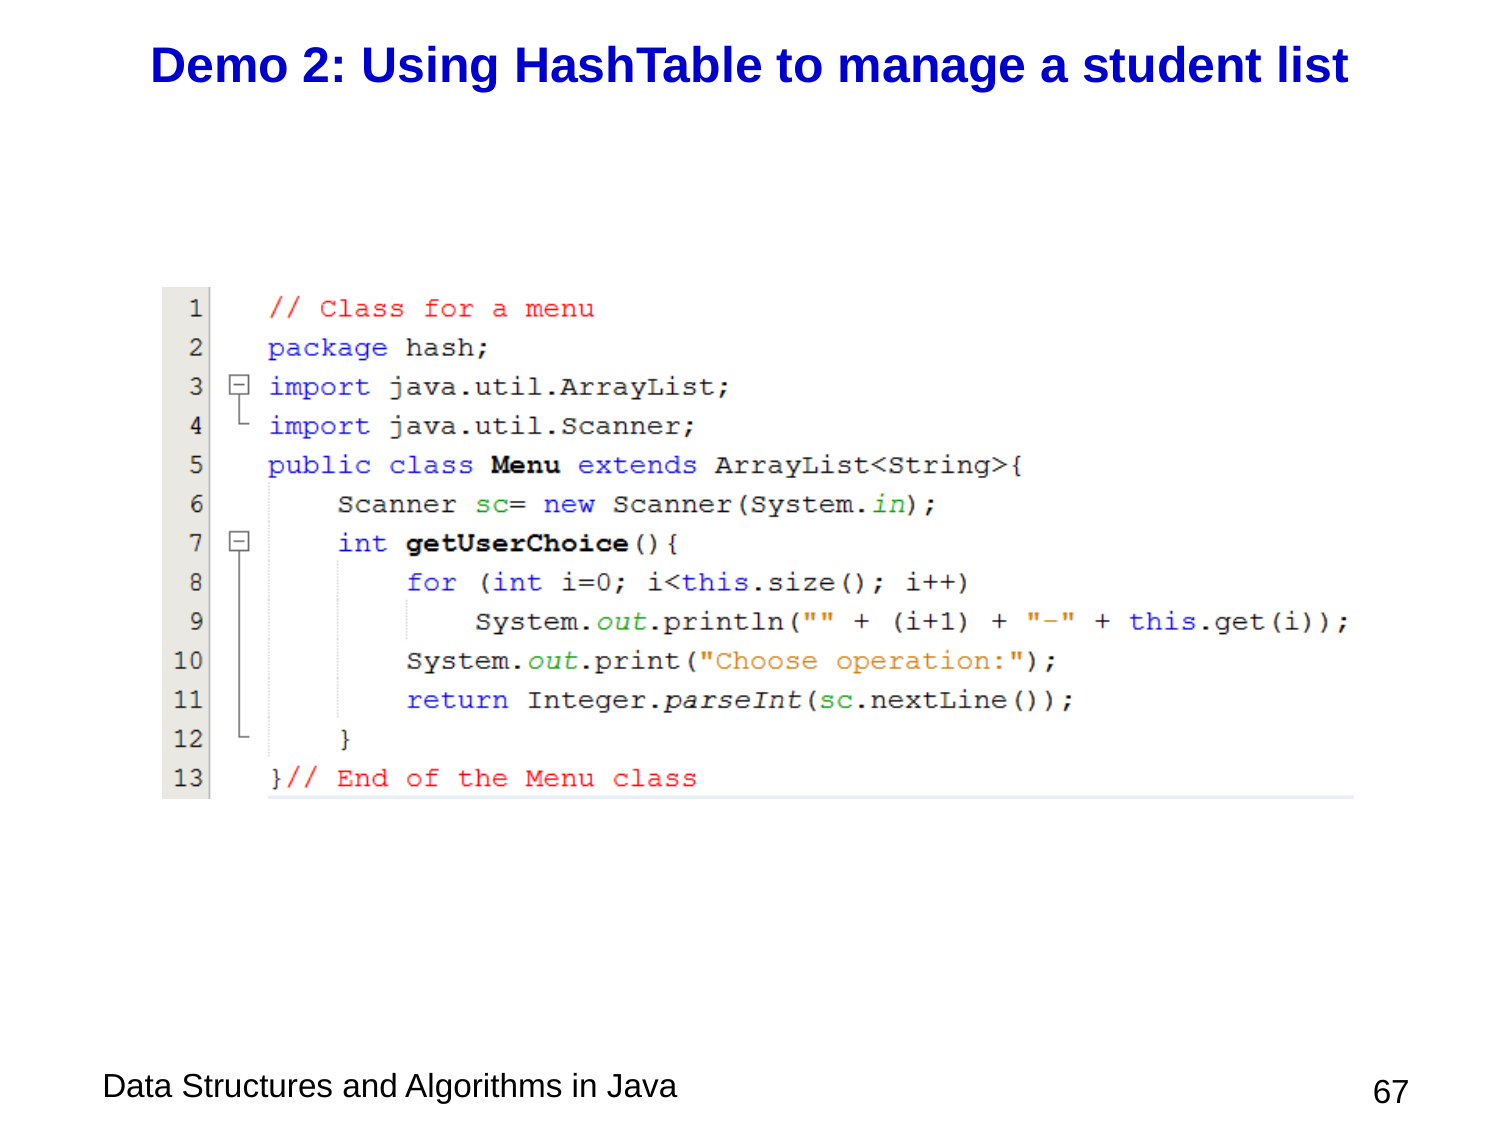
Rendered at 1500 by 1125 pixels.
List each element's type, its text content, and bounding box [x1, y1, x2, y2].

slide_number 67 [1324, 1062, 1426, 1101]
picture [162, 287, 1354, 799]
title Demo 2: Using HashTable to manage a student list [74, 12, 1426, 113]
